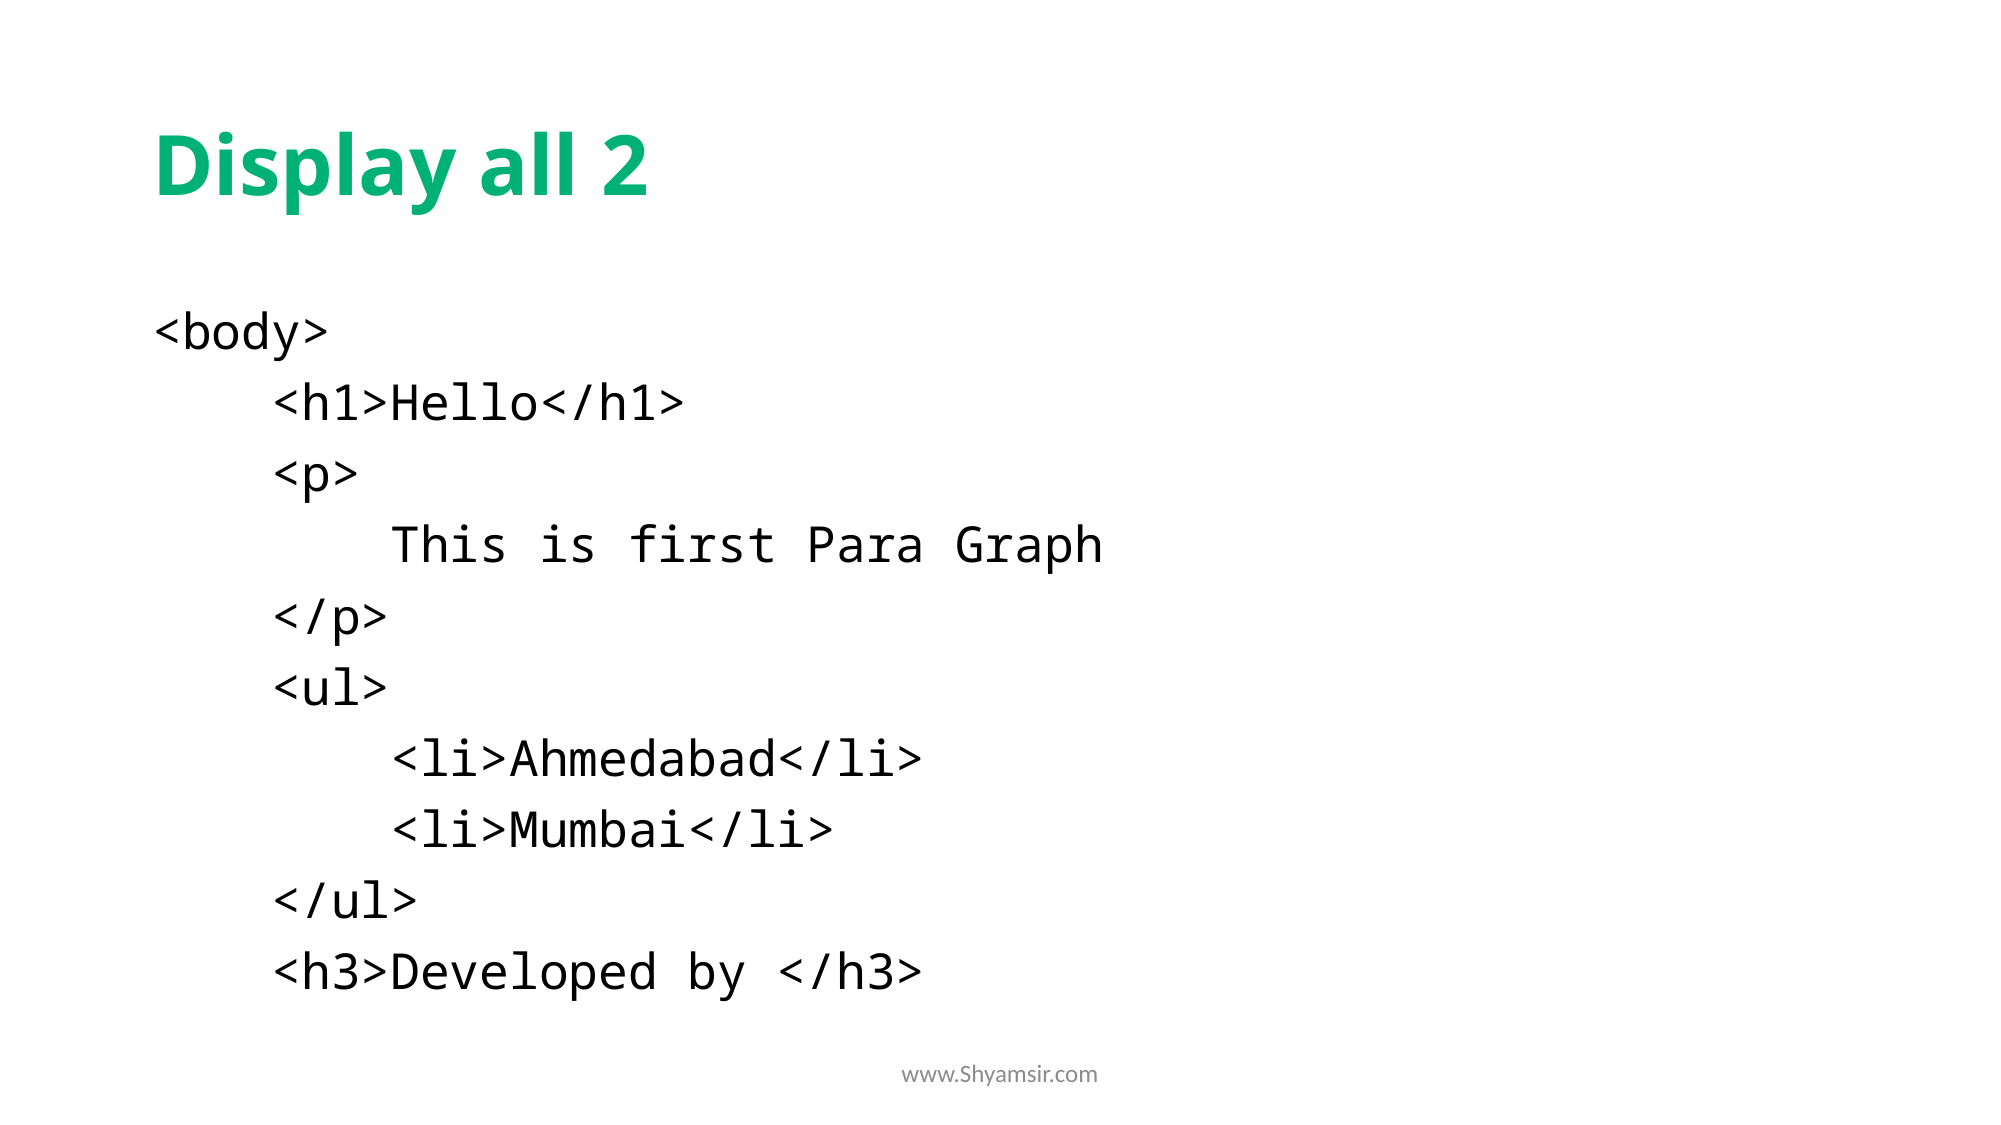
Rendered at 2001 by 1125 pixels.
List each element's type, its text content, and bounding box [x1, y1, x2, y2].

list <body> <h1>Hello</h1> <p> This is first Para Graph </p> <ul> <li>Ahmedabad</li> <li>Mumbai</li> </ul> <h3>Developed by </h3> [137, 299, 1863, 1014]
footer www.Shyamsir.com [662, 1042, 1338, 1103]
title Display all 2 [137, 59, 1863, 278]
